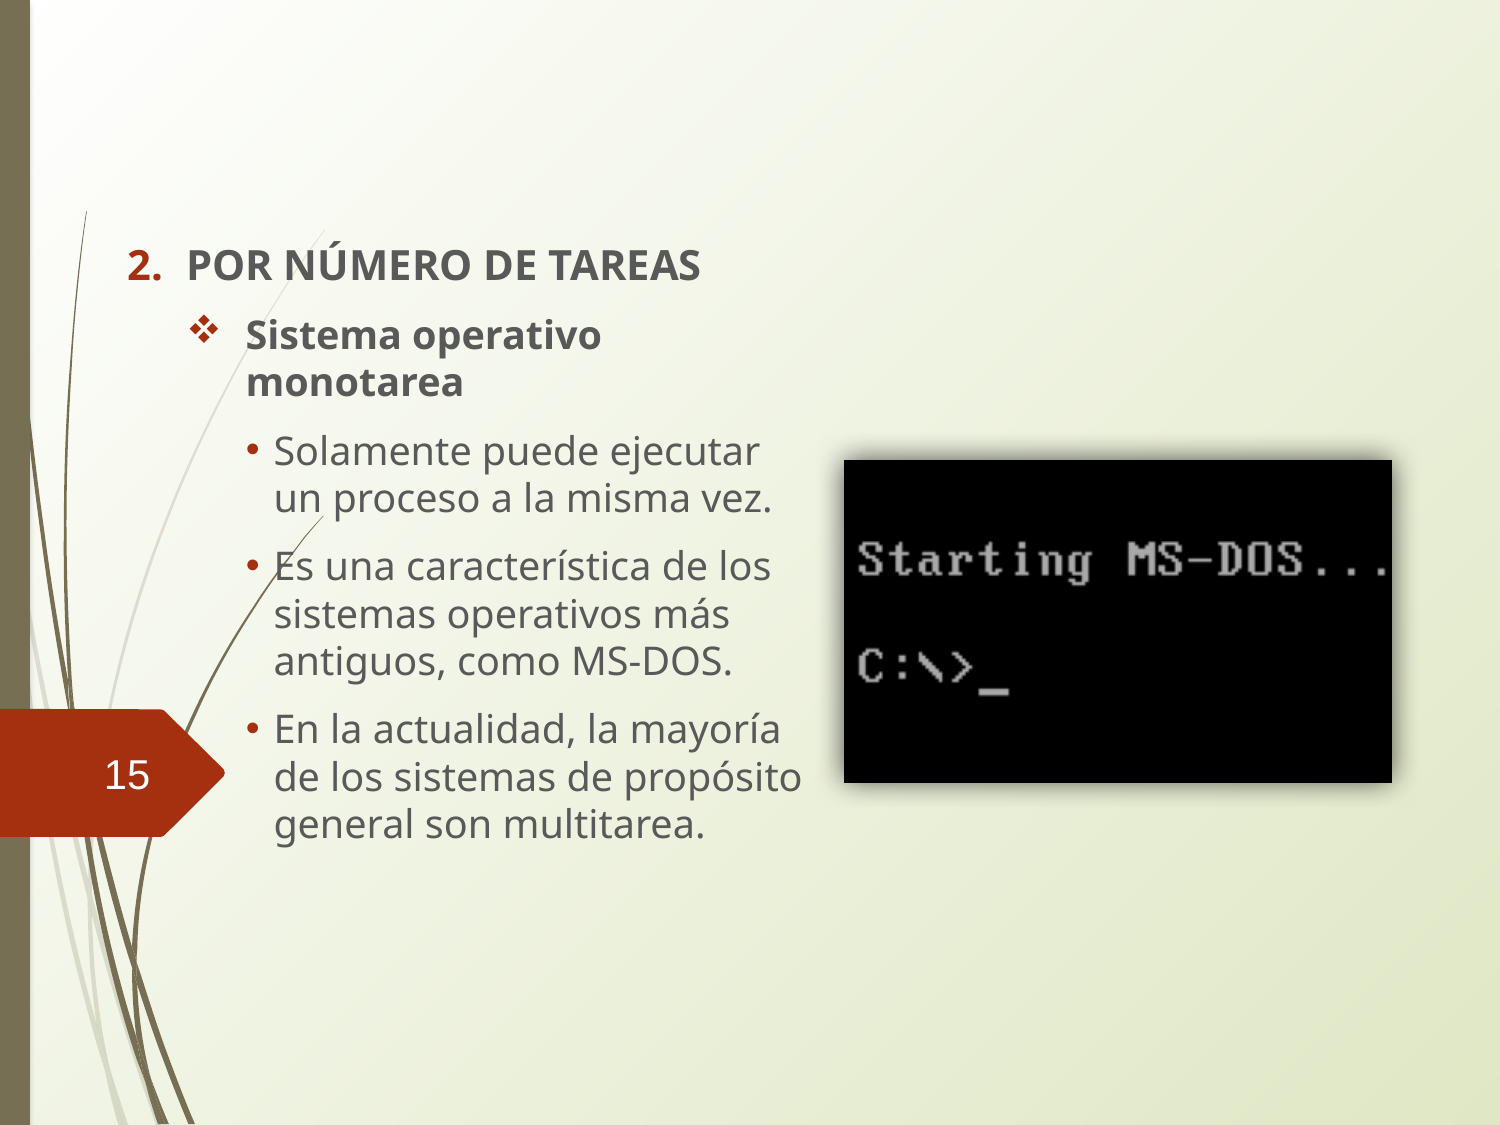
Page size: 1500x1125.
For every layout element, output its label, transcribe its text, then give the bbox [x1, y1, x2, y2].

picture [844, 460, 1392, 783]
text_box <number> [69, 742, 166, 803]
text_box POR NÚMERO DE TAREAS Sistema operativo monotarea Solamente puede ejecutar un proceso a la misma vez. Es una característica de los sistemas operativos más antiguos, como MS-DOS. En la actualidad, la mayoría de los sistemas de propósito general son multitarea. [112, 231, 821, 1012]
